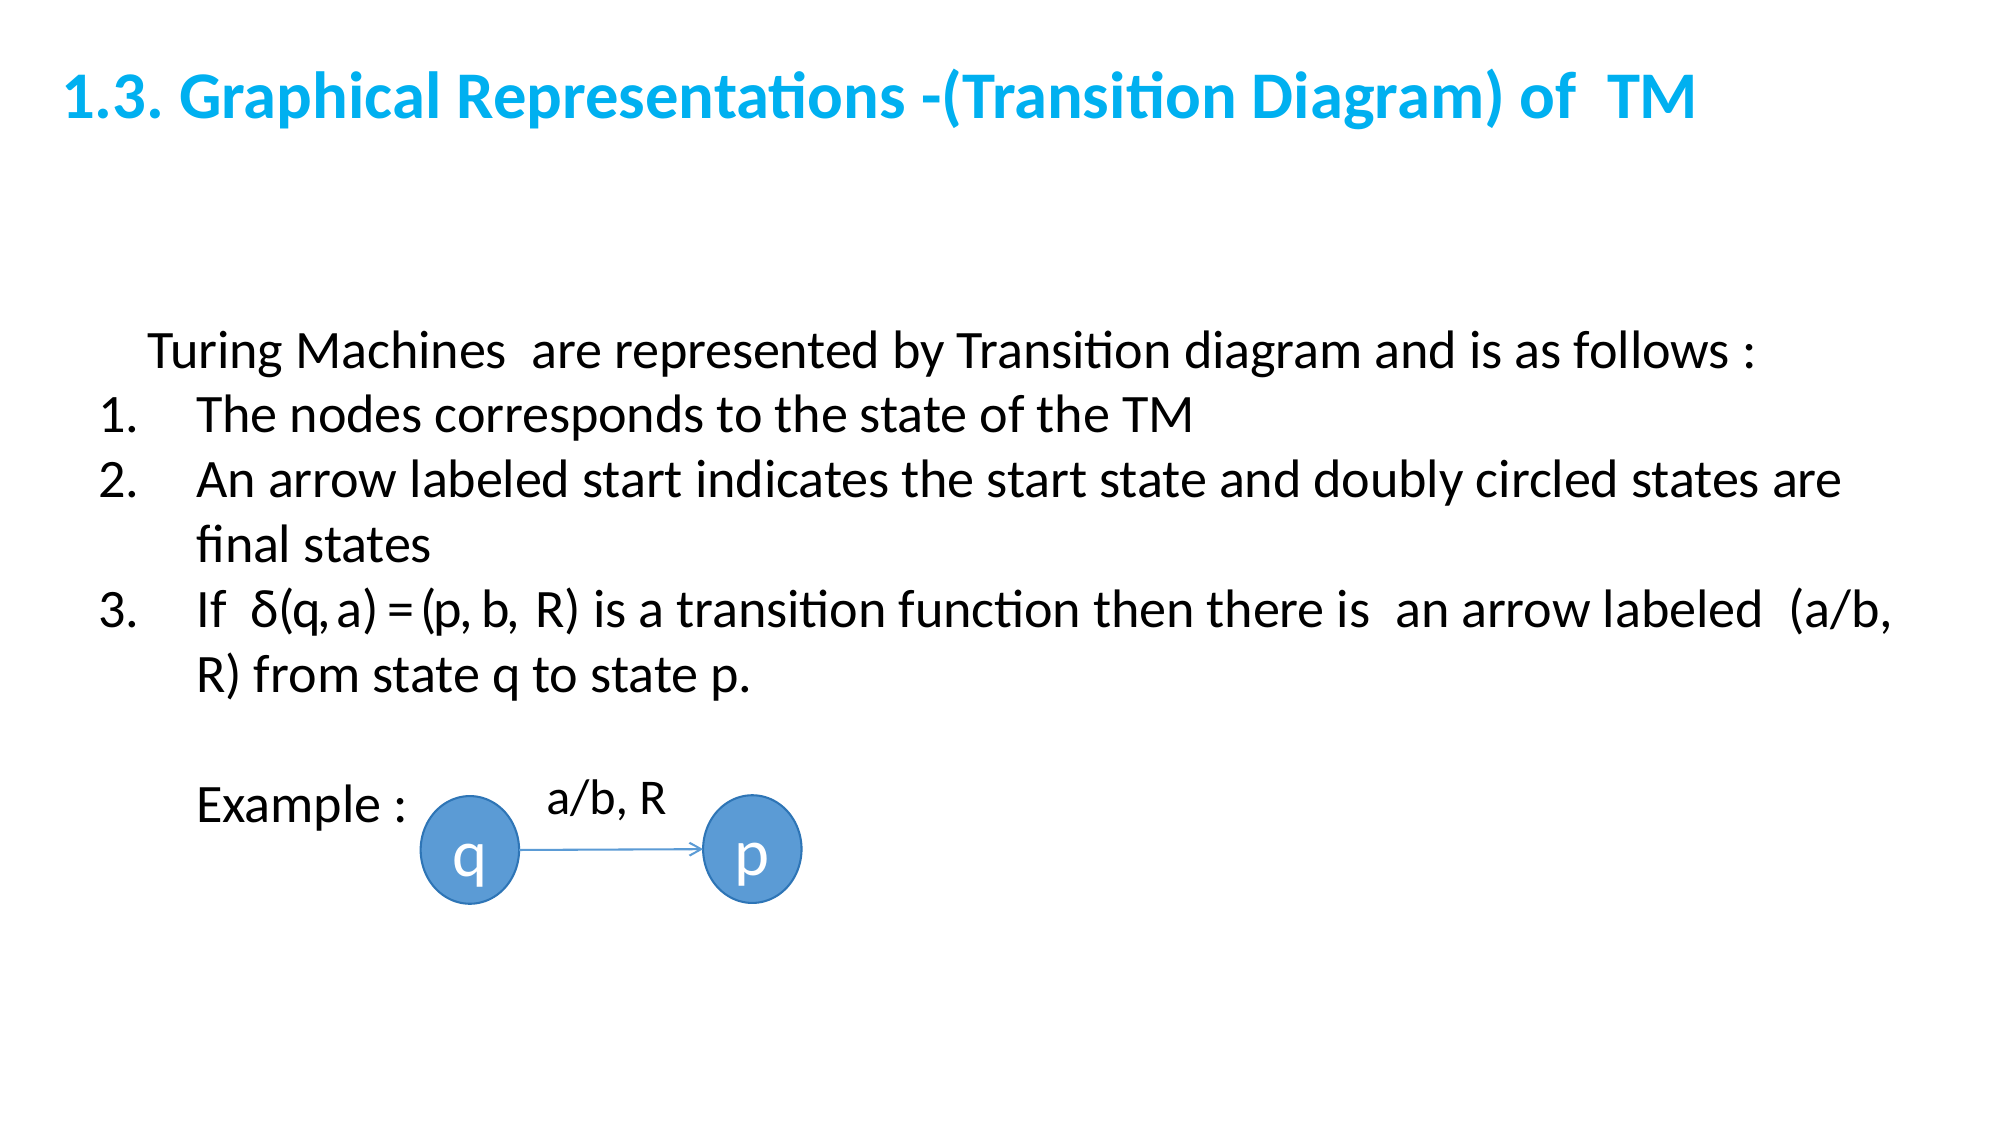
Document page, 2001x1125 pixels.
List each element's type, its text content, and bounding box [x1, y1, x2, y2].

text_box q [419, 795, 521, 905]
text_box 1.3. Graphical Representations -(Transition Diagram) of TM [46, 44, 1796, 154]
text_box p [702, 794, 803, 904]
list Turing Machines are represented by Transition diagram and is as follows : The nodes corresponds to the state of the TM An arrow labeled start indicates the start state and doubly circled states are final states If δ(q, a) = (p, b, R) is a transition function then there is an arrow labeled (a/b, R) from state q to state p. Example : [83, 176, 1920, 979]
text_box a/b, R [506, 757, 684, 832]
